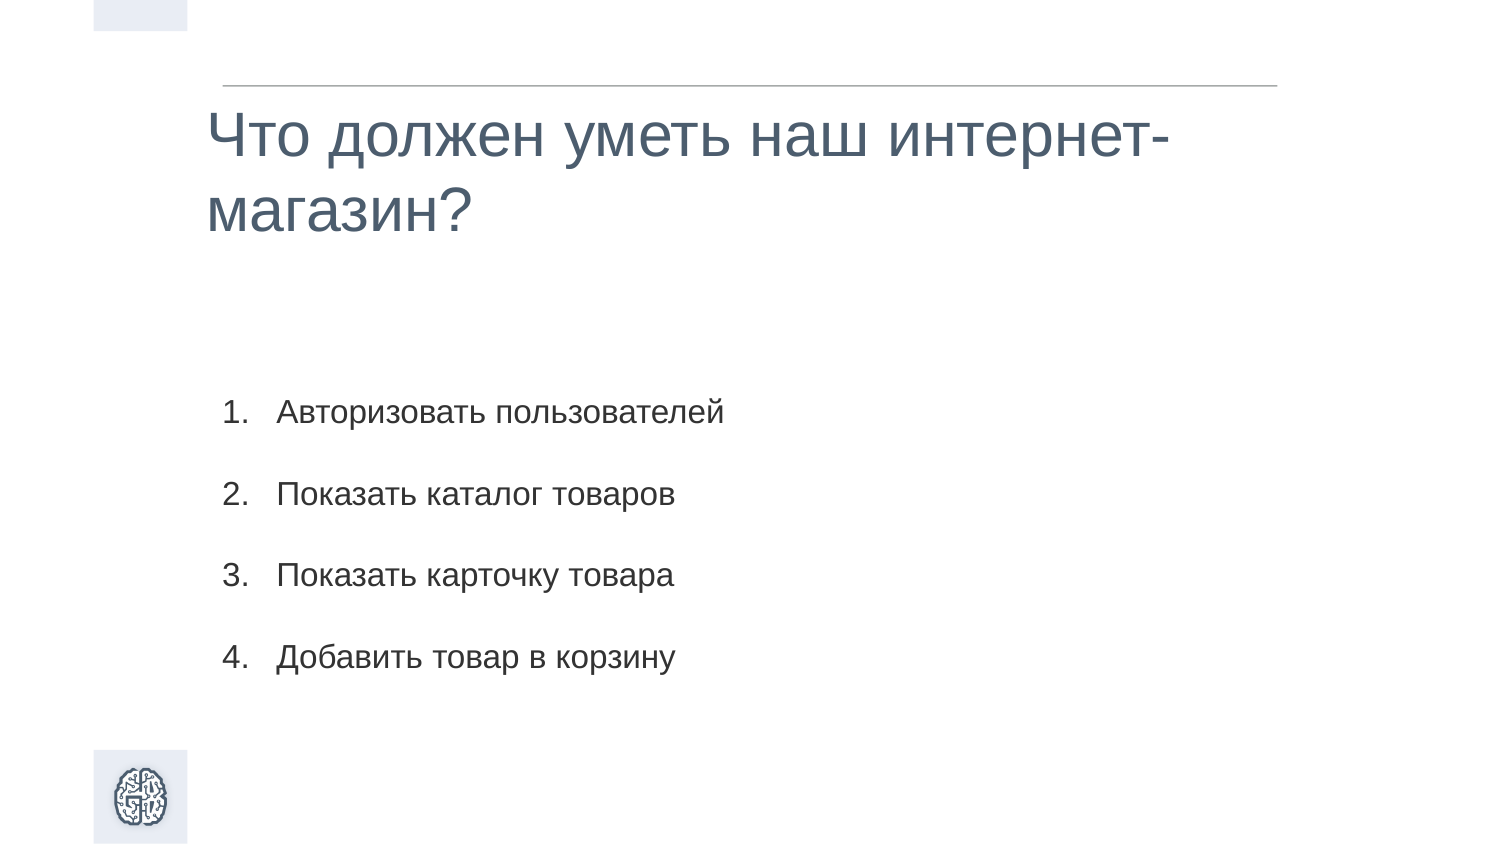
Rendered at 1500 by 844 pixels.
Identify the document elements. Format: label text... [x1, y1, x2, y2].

title Что должен уметь наш интернет-магазин? [186, 94, 1311, 244]
text_box Авторизовать пользователей Показать каталог товаров Показать карточку товара Добавить товар в корзину [186, 318, 1311, 747]
picture [106, 760, 175, 834]
